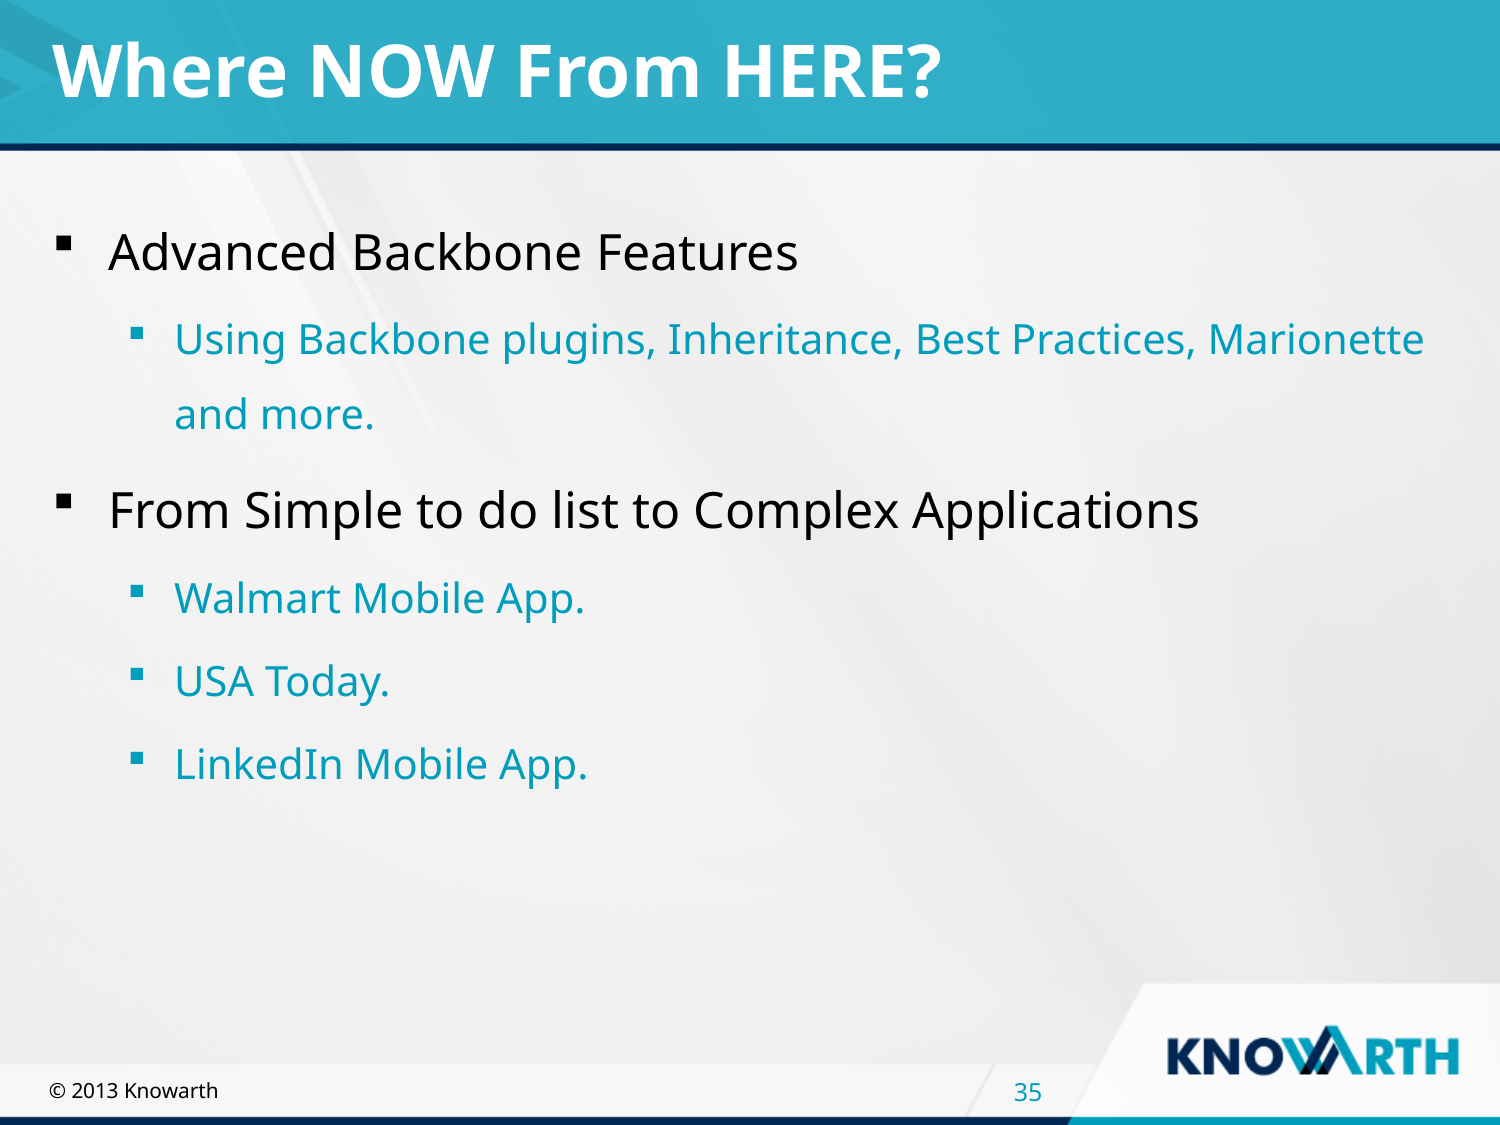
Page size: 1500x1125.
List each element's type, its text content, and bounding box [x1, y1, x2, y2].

list Advanced Backbone Features Using Backbone plugins, Inheritance, Best Practices, Marionette and more. From Simple to do list to Complex Applications Walmart Mobile App. USA Today. LinkedIn Mobile App. [37, 182, 1463, 1000]
title Where NOW From HERE? [37, 0, 1163, 138]
footer © 2013 Knowarth [34, 1070, 247, 1108]
picture [0, 0, 1500, 1125]
slide_number 35 [984, 1068, 1072, 1117]
